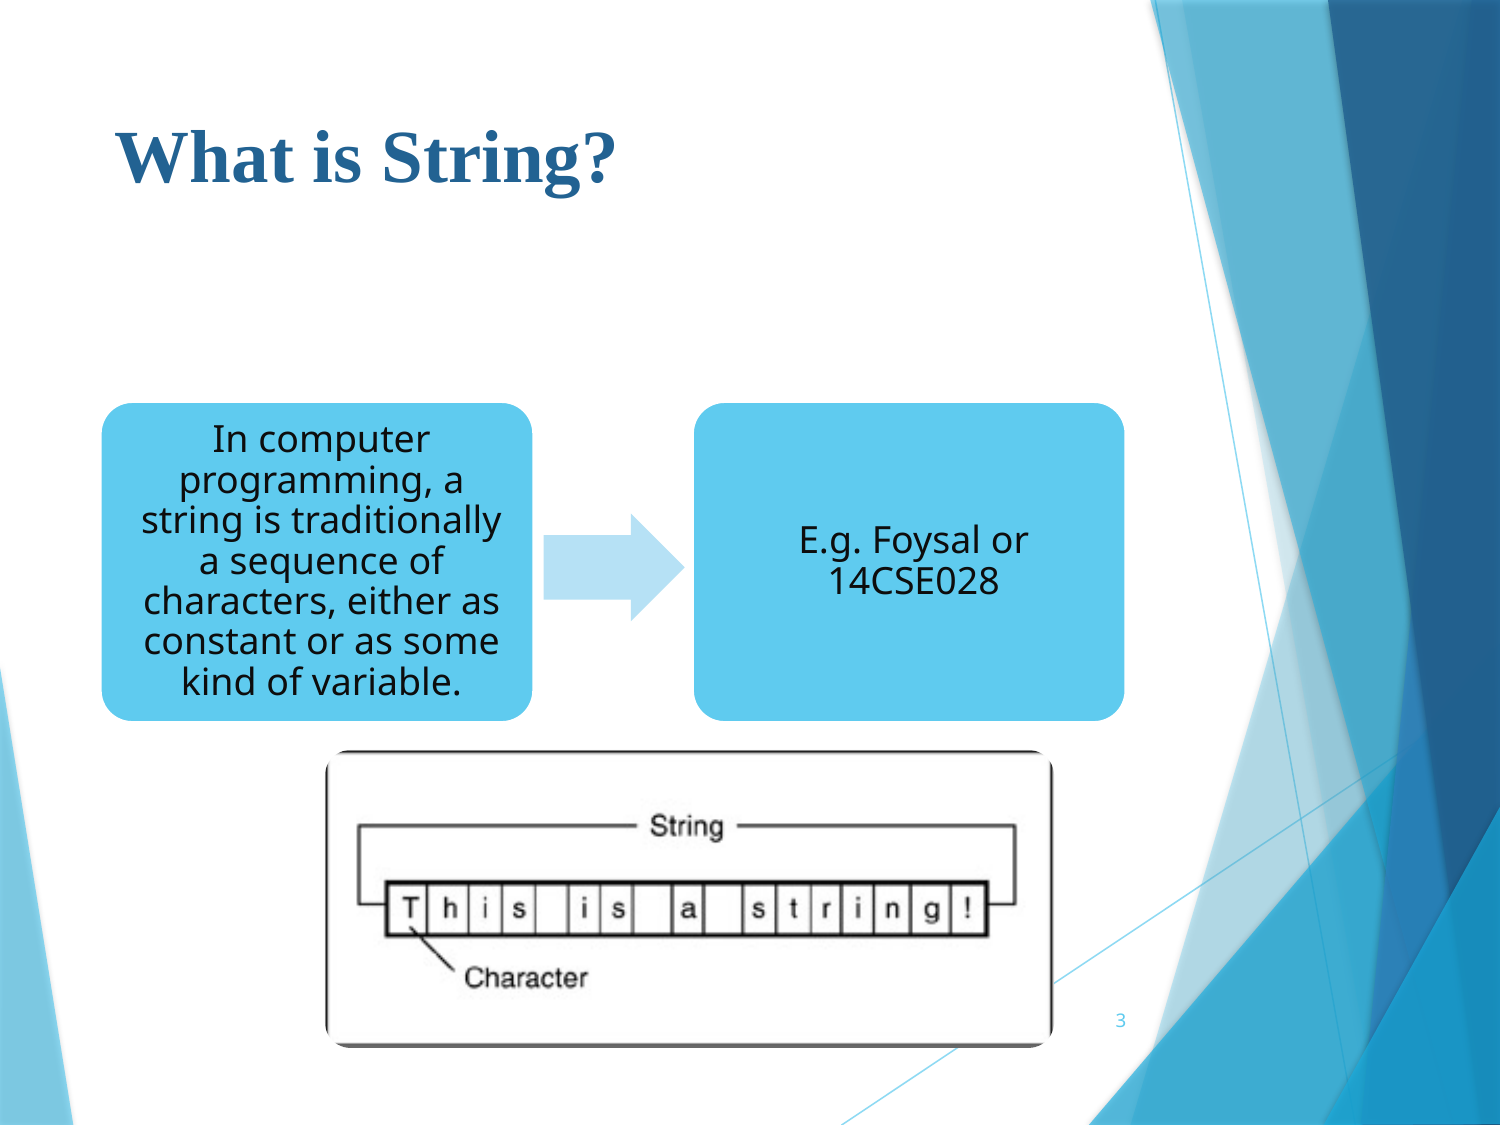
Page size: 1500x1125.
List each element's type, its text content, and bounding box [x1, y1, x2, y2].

picture [324, 749, 1055, 1049]
slide_number 3 [1059, 999, 1142, 1051]
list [99, 353, 1142, 992]
title What is String? [99, 99, 1142, 317]
